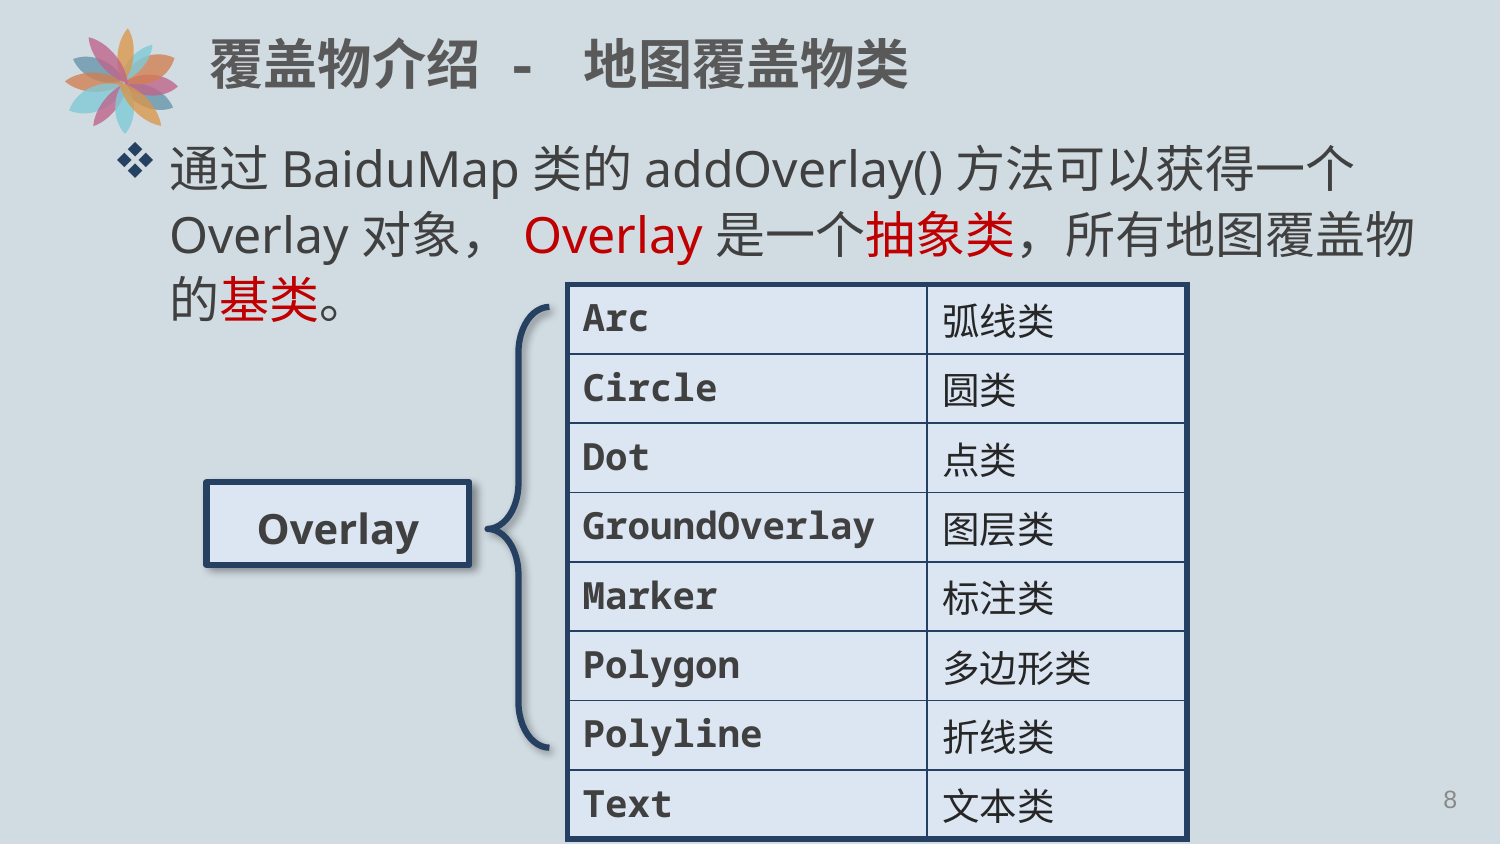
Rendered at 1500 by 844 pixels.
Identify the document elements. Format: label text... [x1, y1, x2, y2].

text_box Overlay [206, 482, 470, 565]
table_cell 图层类 [928, 493, 1184, 561]
table_cell 多边形类 [928, 632, 1184, 700]
table_cell Polyline [570, 701, 926, 769]
text_box [487, 306, 550, 748]
table_cell 标注类 [928, 563, 1184, 630]
table_cell Circle [570, 355, 926, 422]
table_cell 文本类 [928, 771, 1184, 836]
table_cell Marker [570, 563, 926, 630]
table_header 弧线类 [928, 287, 1184, 353]
text_box 通过BaiduMap类的addOverlay()方法可以获得一个Overlay对象，Overlay是一个抽象类，所有地图覆盖物的基类。 [98, 123, 1450, 336]
table_header Arc [570, 287, 926, 353]
title 覆盖物介绍 - 地图覆盖物类 [194, 23, 1400, 123]
table_cell GroundOverlay [570, 493, 926, 561]
table_cell 圆类 [928, 355, 1184, 422]
table_cell 折线类 [928, 701, 1184, 769]
table_cell 点类 [928, 424, 1184, 492]
table_cell Text [570, 771, 926, 836]
slide_number 7 [1364, 776, 1473, 822]
table_cell Polygon [570, 632, 926, 700]
table_cell Dot [570, 424, 926, 492]
